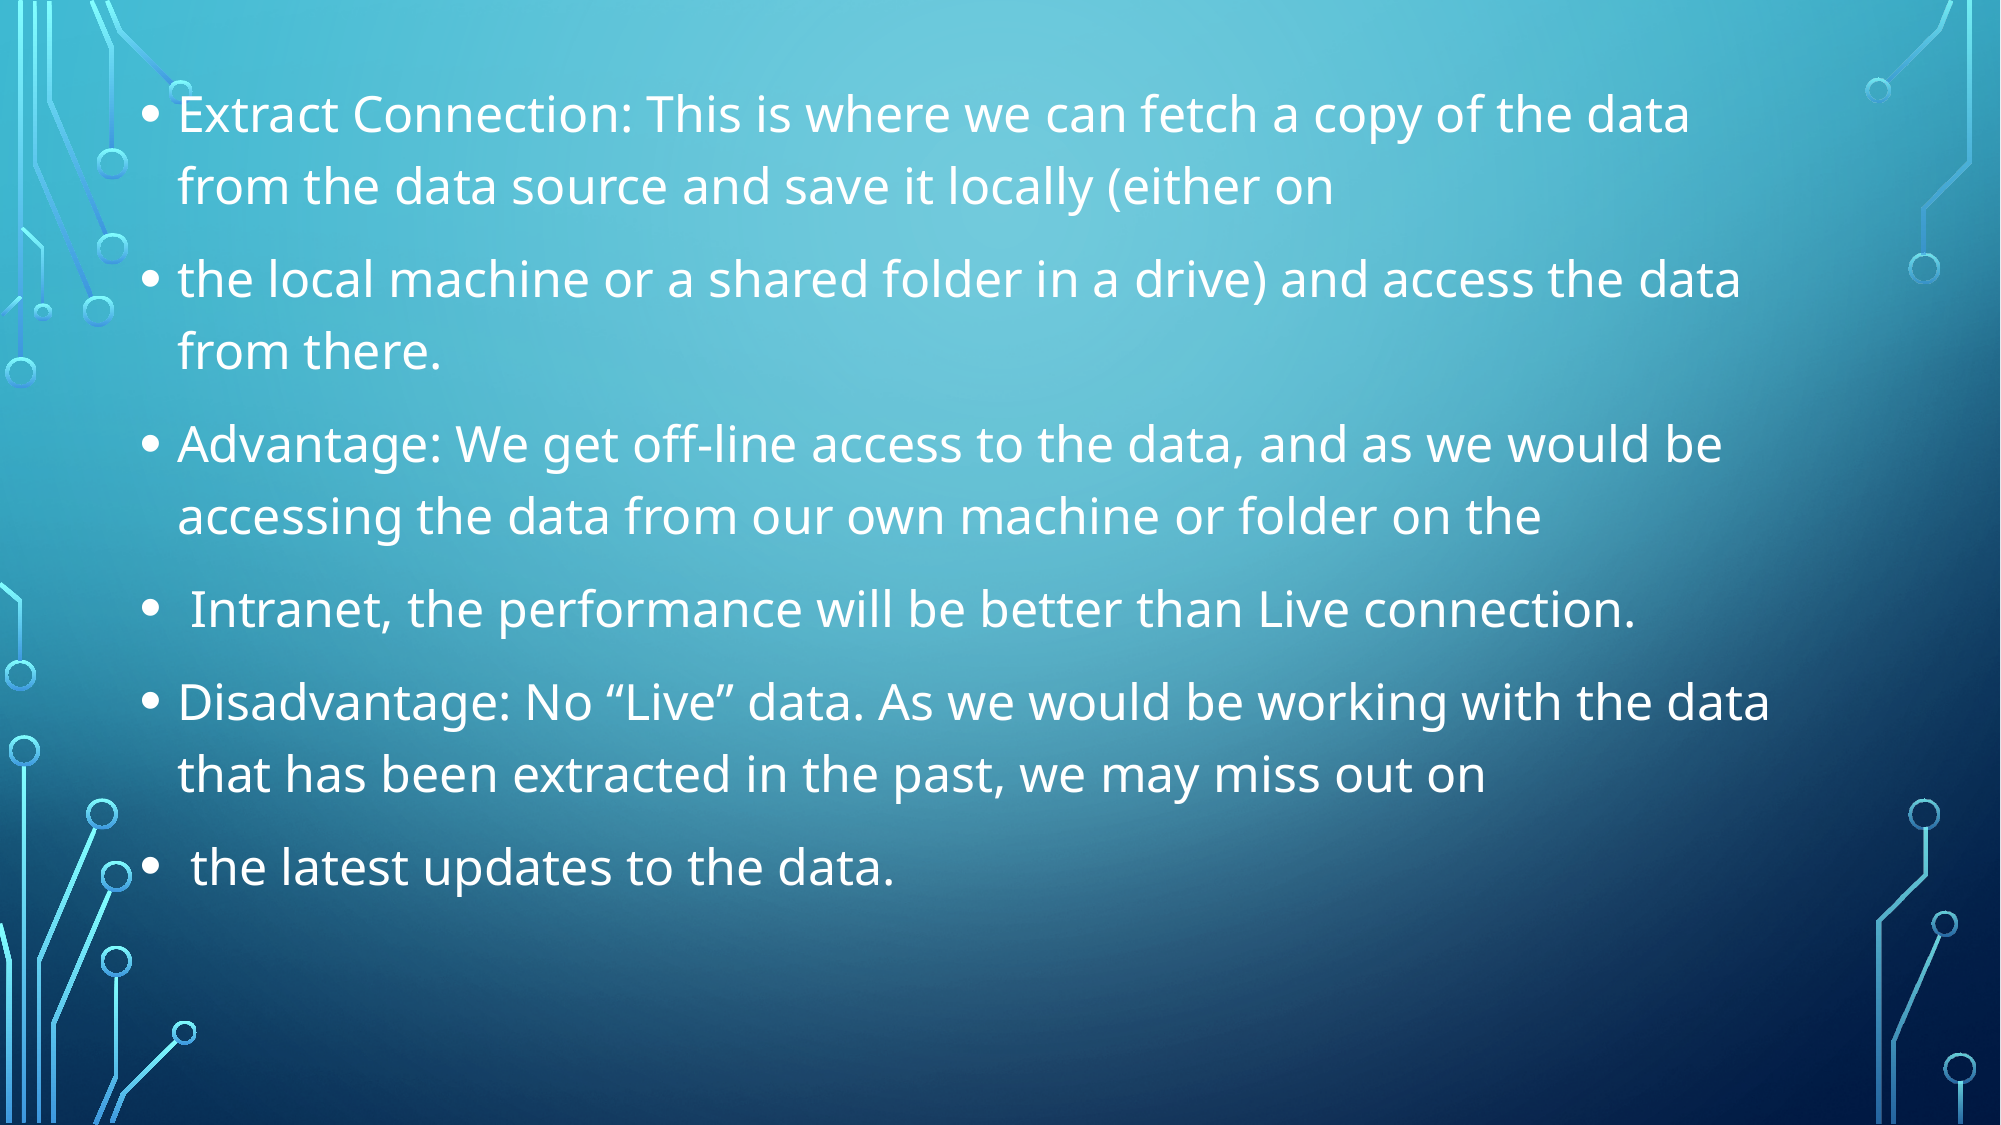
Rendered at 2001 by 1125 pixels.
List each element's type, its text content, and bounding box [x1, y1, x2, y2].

list Extract Connection: This is where we can fetch a copy of the data from the data source and save it locally (either on the local machine or a shared folder in a drive) and access the data from there. Advantage: We get off-line access to the data, and as we would be accessing the data from our own machine or folder on the Intranet, the performance will be better than Live connection. Disadvantage: No “Live” data. As we would be working with the data that has been extracted in the past, we may miss out on the latest updates to the data. [124, 63, 1813, 1061]
